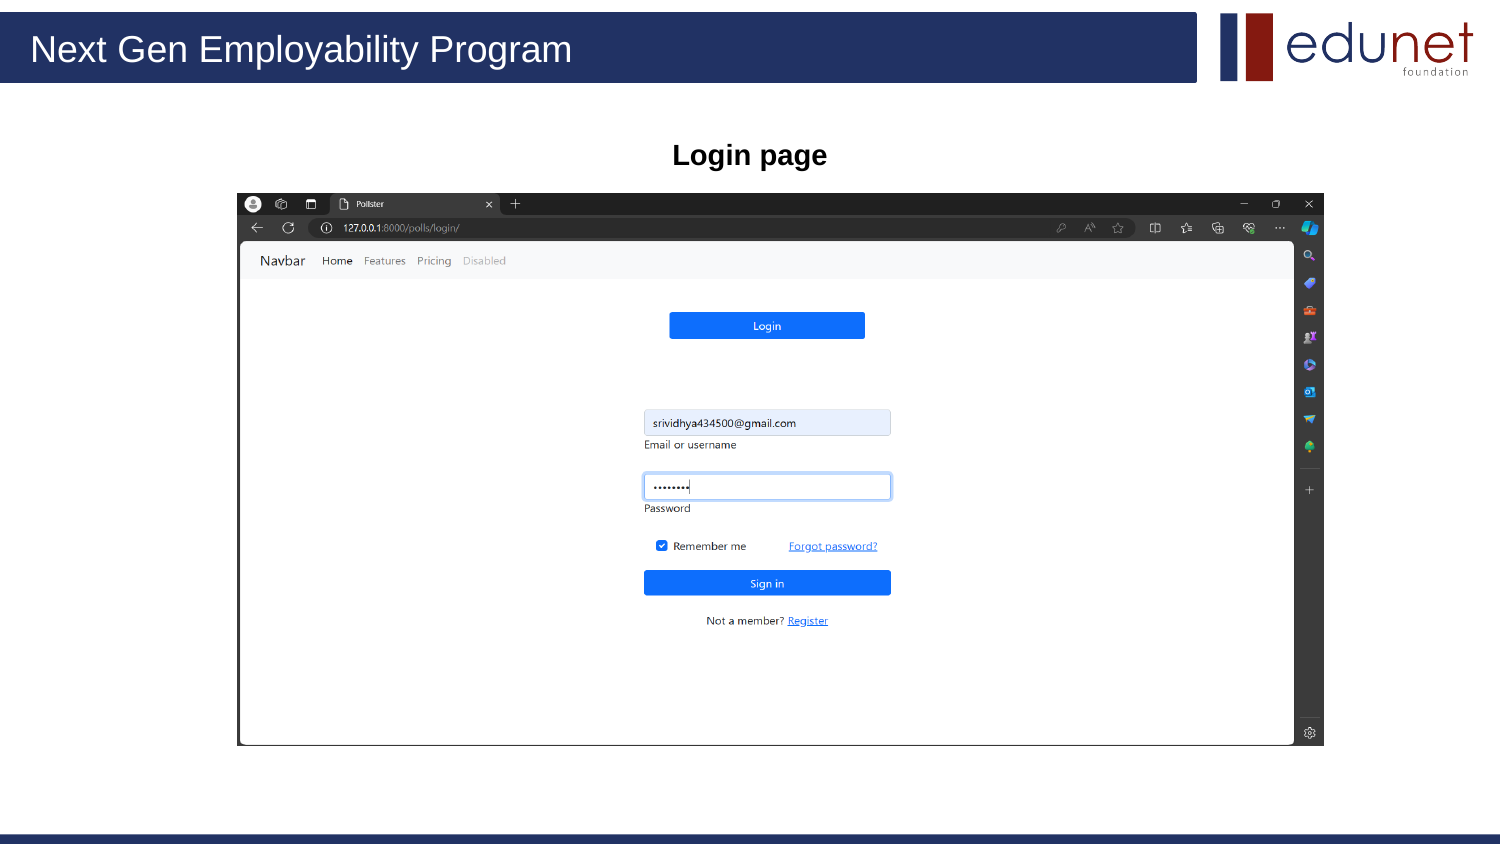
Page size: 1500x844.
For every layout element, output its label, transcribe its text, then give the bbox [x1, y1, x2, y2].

picture [1279, 14, 1482, 83]
title Login page [103, 98, 1397, 208]
picture [236, 193, 1324, 746]
